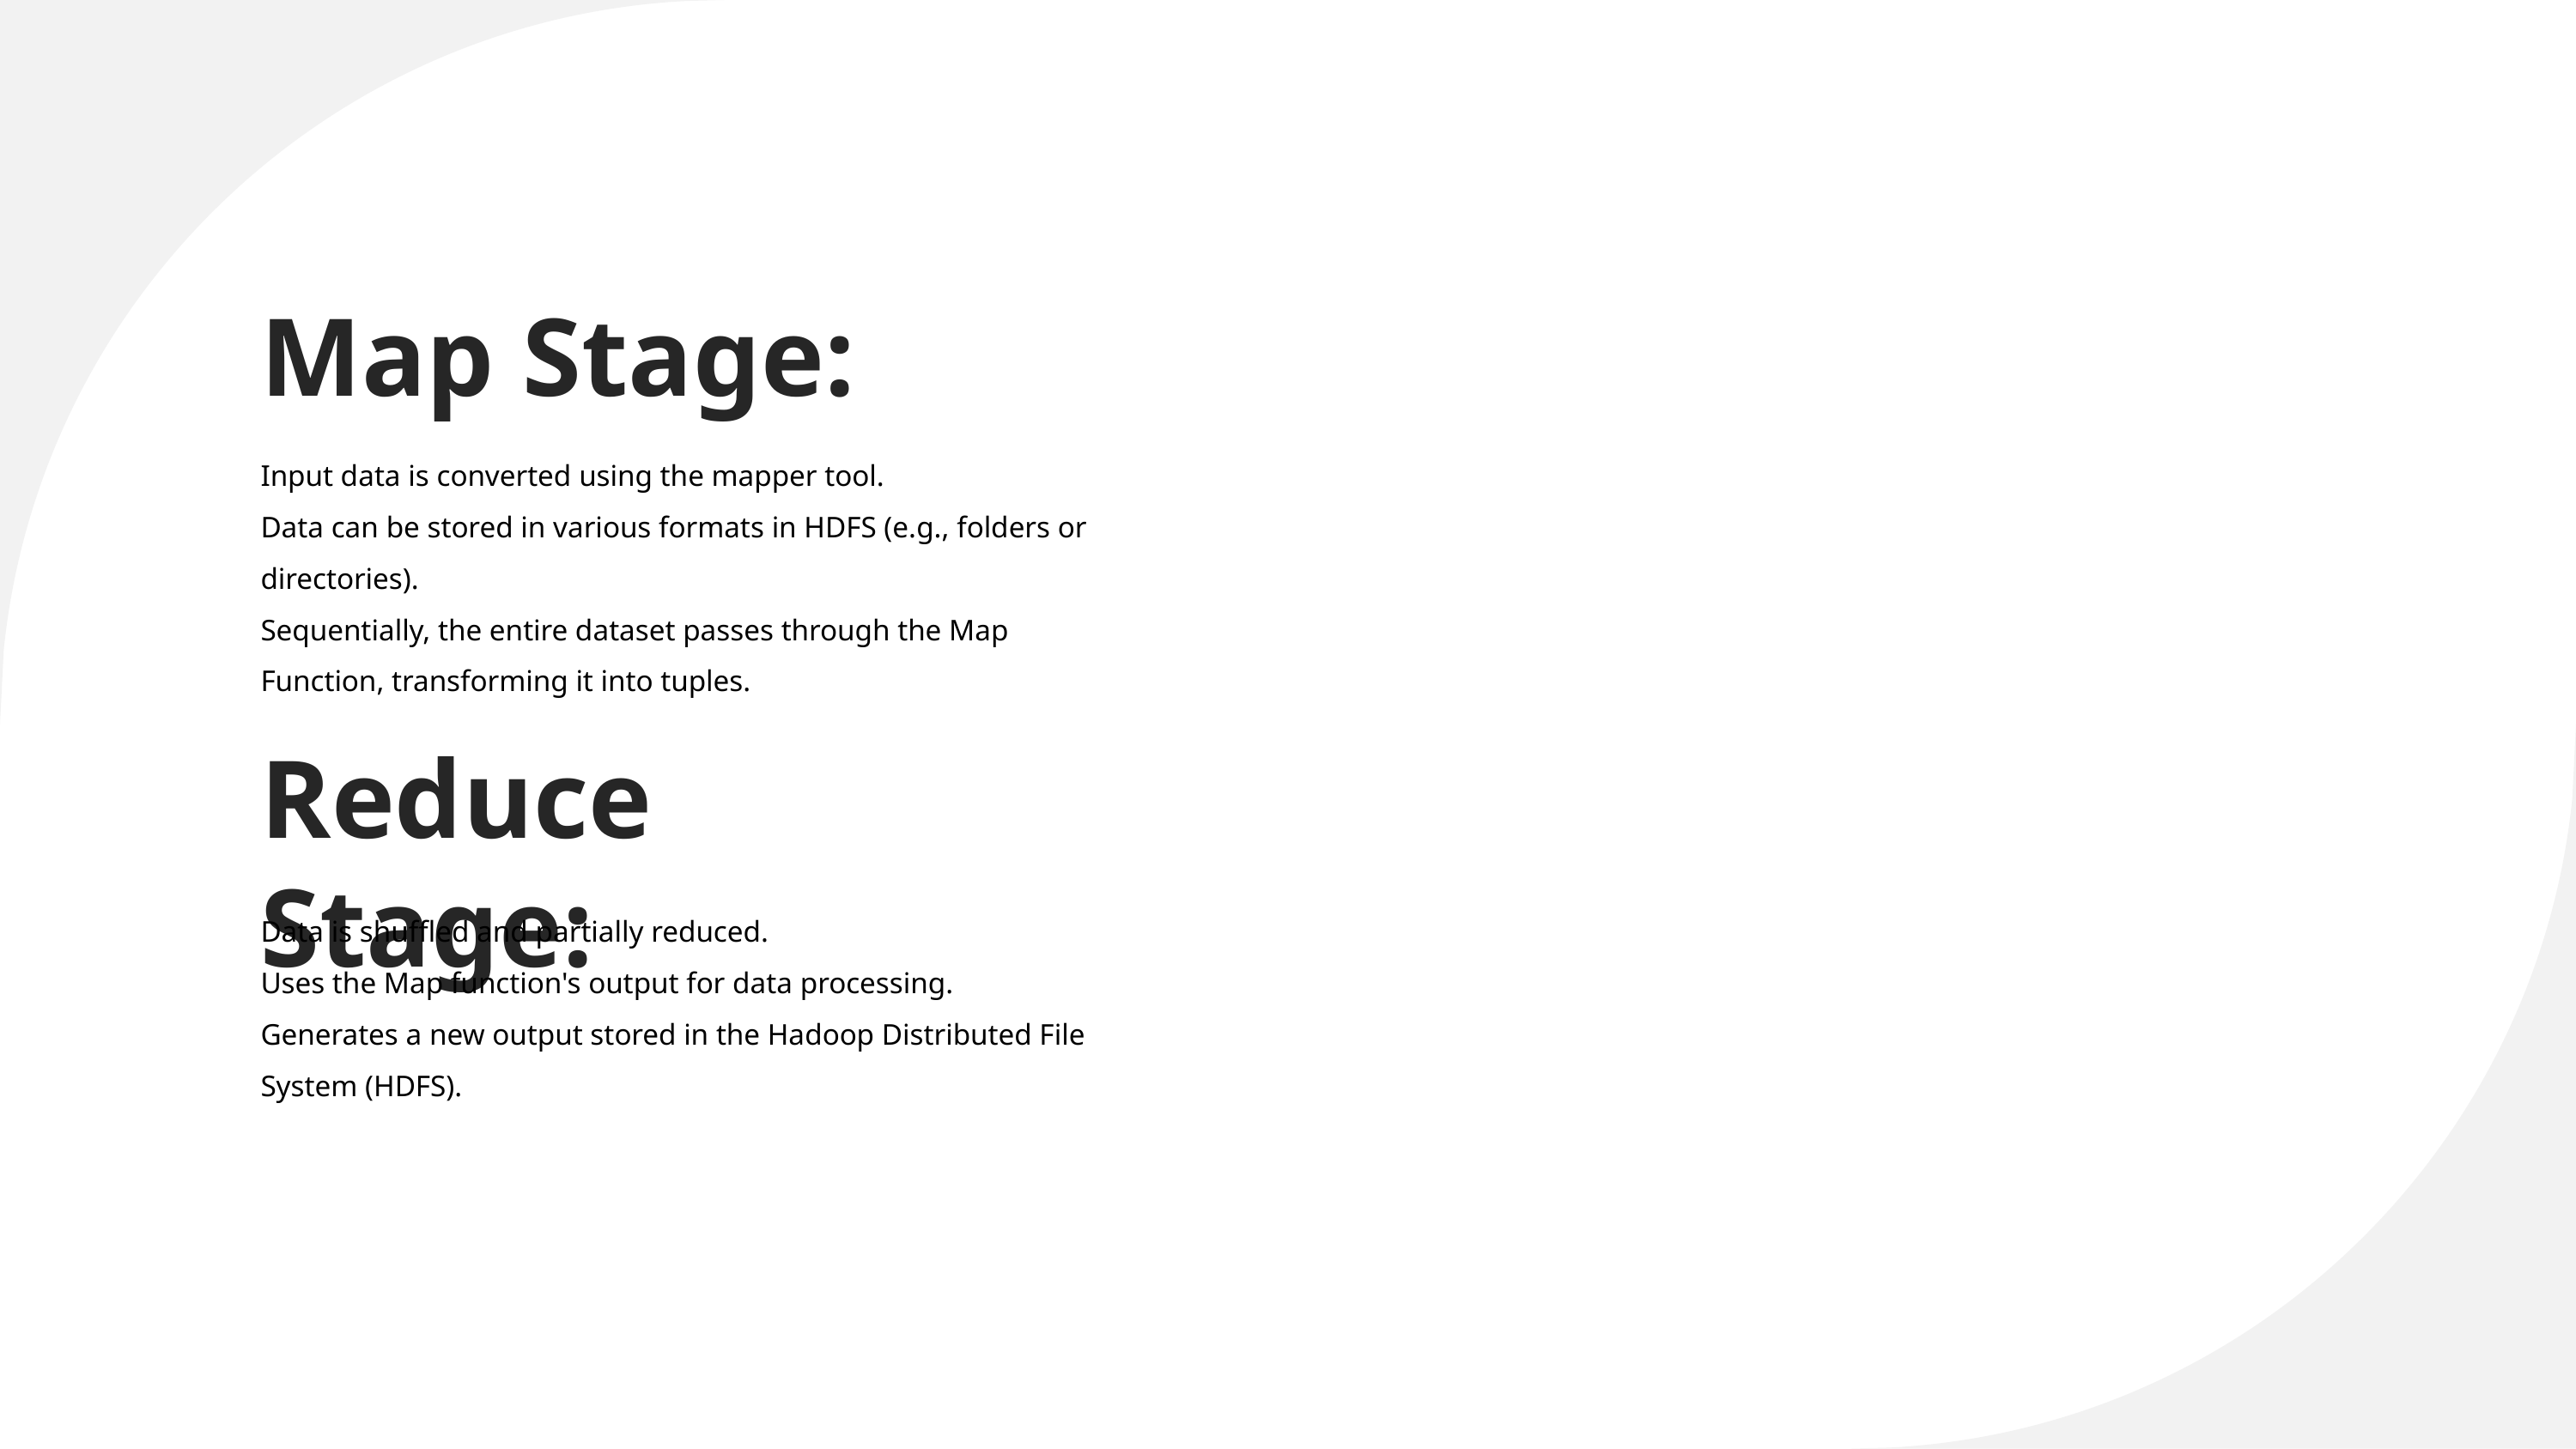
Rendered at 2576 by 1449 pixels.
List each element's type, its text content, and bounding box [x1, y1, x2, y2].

text_box Data is shuffled and partially reduced. Uses the Map function's output for data processing. Generates a new output stored in the Hadoop Distributed File System (HDFS). [247, 890, 1118, 1109]
text_box Map Stage: [247, 282, 1021, 424]
text_box Reduce Stage: [247, 724, 1021, 890]
text_box Input data is converted using the mapper tool. Data can be stored in various formats in HDFS (e.g., folders or directories). Sequentially, the entire dataset passes through the Map Function, transforming it into tuples. [247, 433, 1118, 704]
